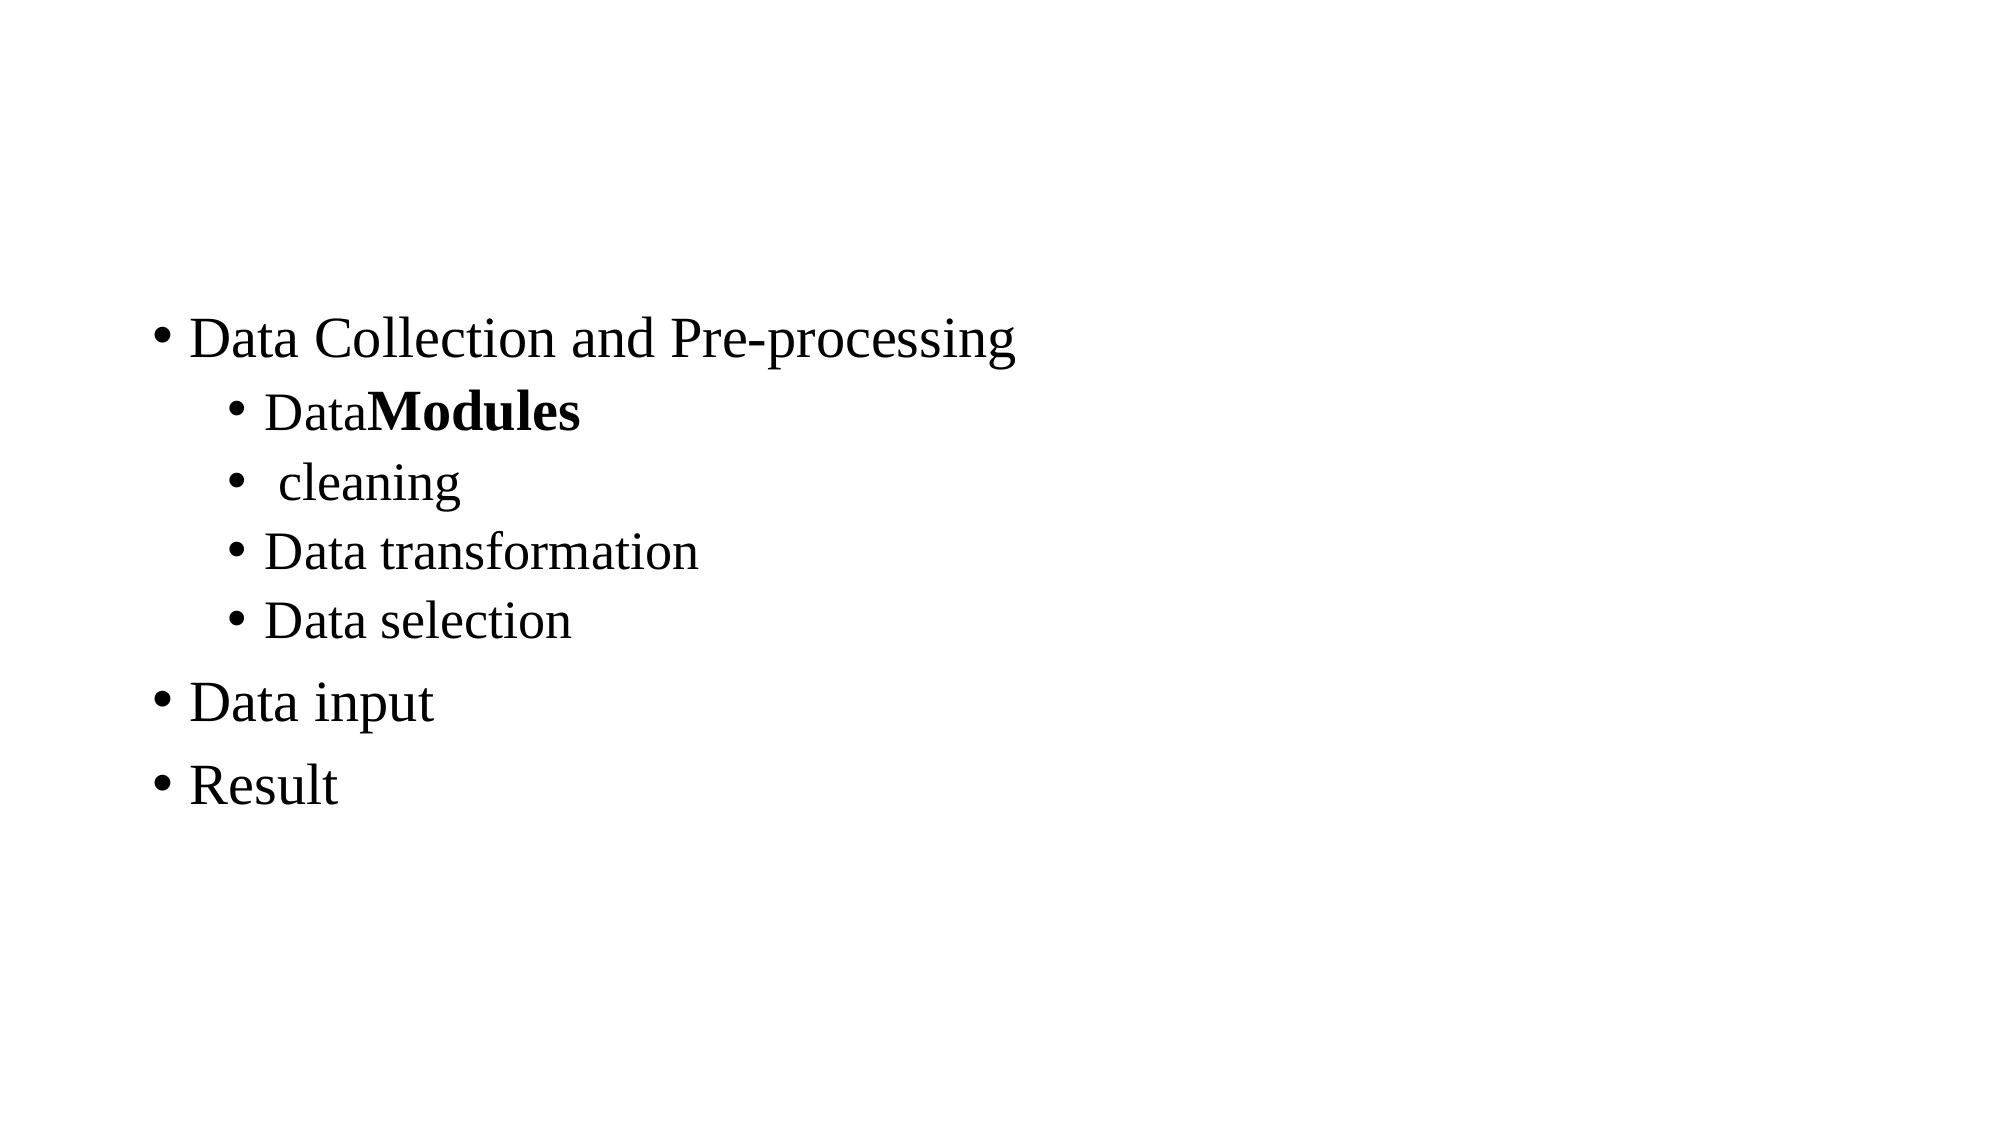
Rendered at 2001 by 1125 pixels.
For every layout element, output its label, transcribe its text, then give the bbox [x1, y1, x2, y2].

list Data Collection and Pre-processing DataModules cleaning Data transformation Data selection Data input Result [137, 299, 1863, 1014]
